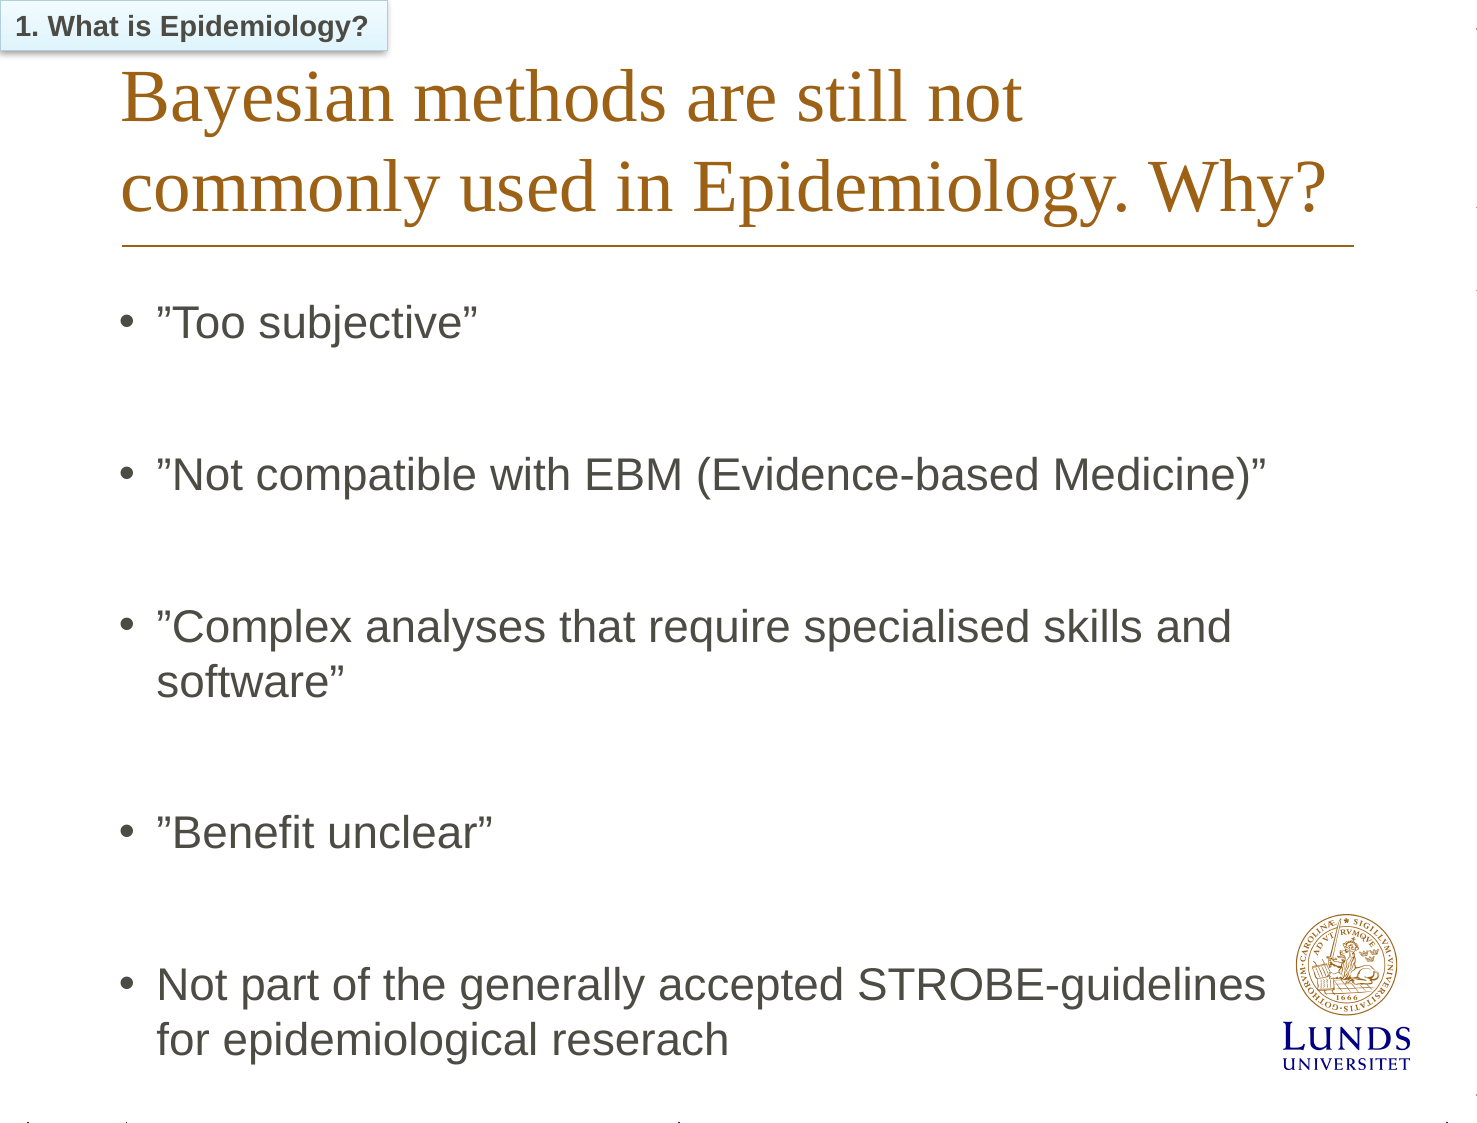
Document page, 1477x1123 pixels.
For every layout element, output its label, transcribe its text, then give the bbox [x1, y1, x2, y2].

picture [1283, 914, 1410, 1070]
list ”Too subjective” ”Not compatible with EBM (Evidence-based Medicine)” ”Complex analyses that require specialised skills and software” ”Benefit unclear” Not part of the generally accepted STROBE-guidelines for epidemiological reserach [103, 285, 1349, 871]
title Bayesian methods are still not commonly used in Epidemiology. Why? [105, 46, 1354, 234]
text_box 1. What is Epidemiology? [0, 0, 388, 51]
